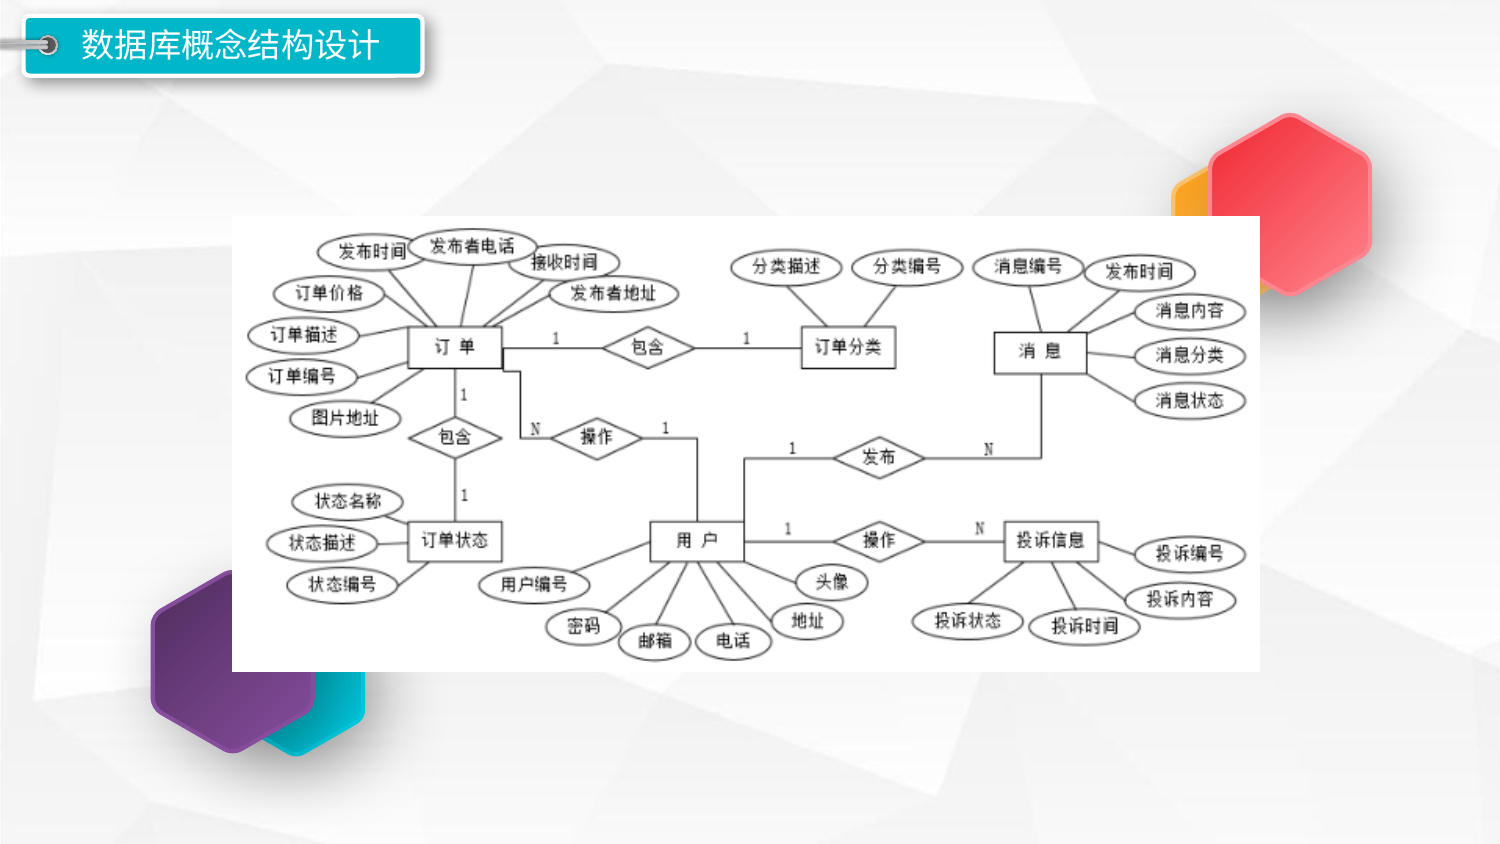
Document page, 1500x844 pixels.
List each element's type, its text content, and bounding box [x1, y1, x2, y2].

text_box 数据库概念结构设计 [39, 17, 423, 72]
text_box [22, 14, 422, 37]
text_box [22, 19, 424, 77]
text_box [38, 35, 58, 55]
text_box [0, 40, 48, 49]
picture [0, 0, 1500, 844]
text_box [152, 114, 1371, 755]
